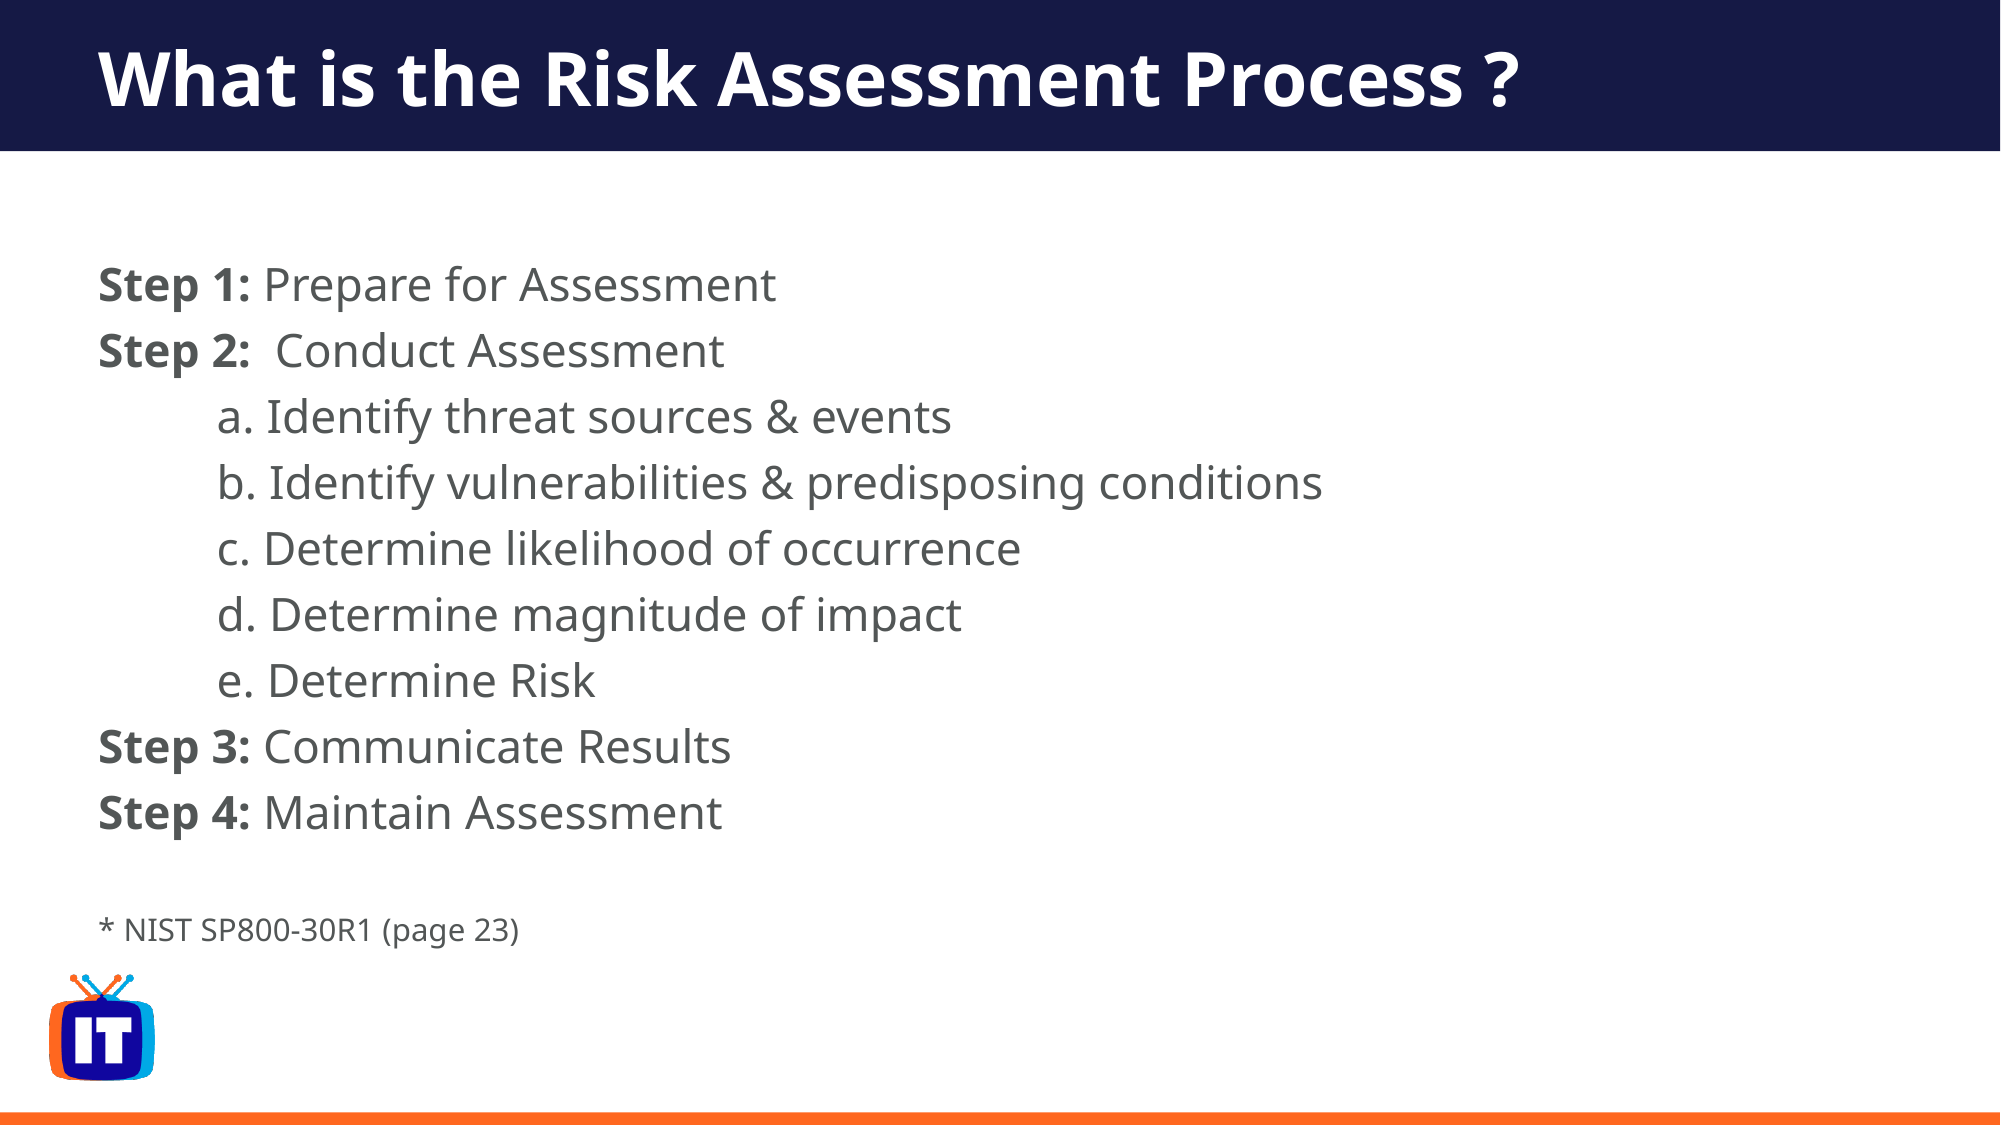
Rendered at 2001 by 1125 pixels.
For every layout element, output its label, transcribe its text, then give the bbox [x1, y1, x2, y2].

list Step 1: Prepare for Assessment Step 2: Conduct Assessment a. Identify threat sources & events b. Identify vulnerabilities & predisposing conditions c. Determine likelihood of occurrence d. Determine magnitude of impact e. Determine Risk Step 3: Communicate Results Step 4: Maintain Assessment * NIST SP800-30R1 (page 23) [83, 190, 1917, 960]
picture [45, 968, 158, 1087]
title What is the Risk Assessment Process ? [83, 0, 1917, 168]
